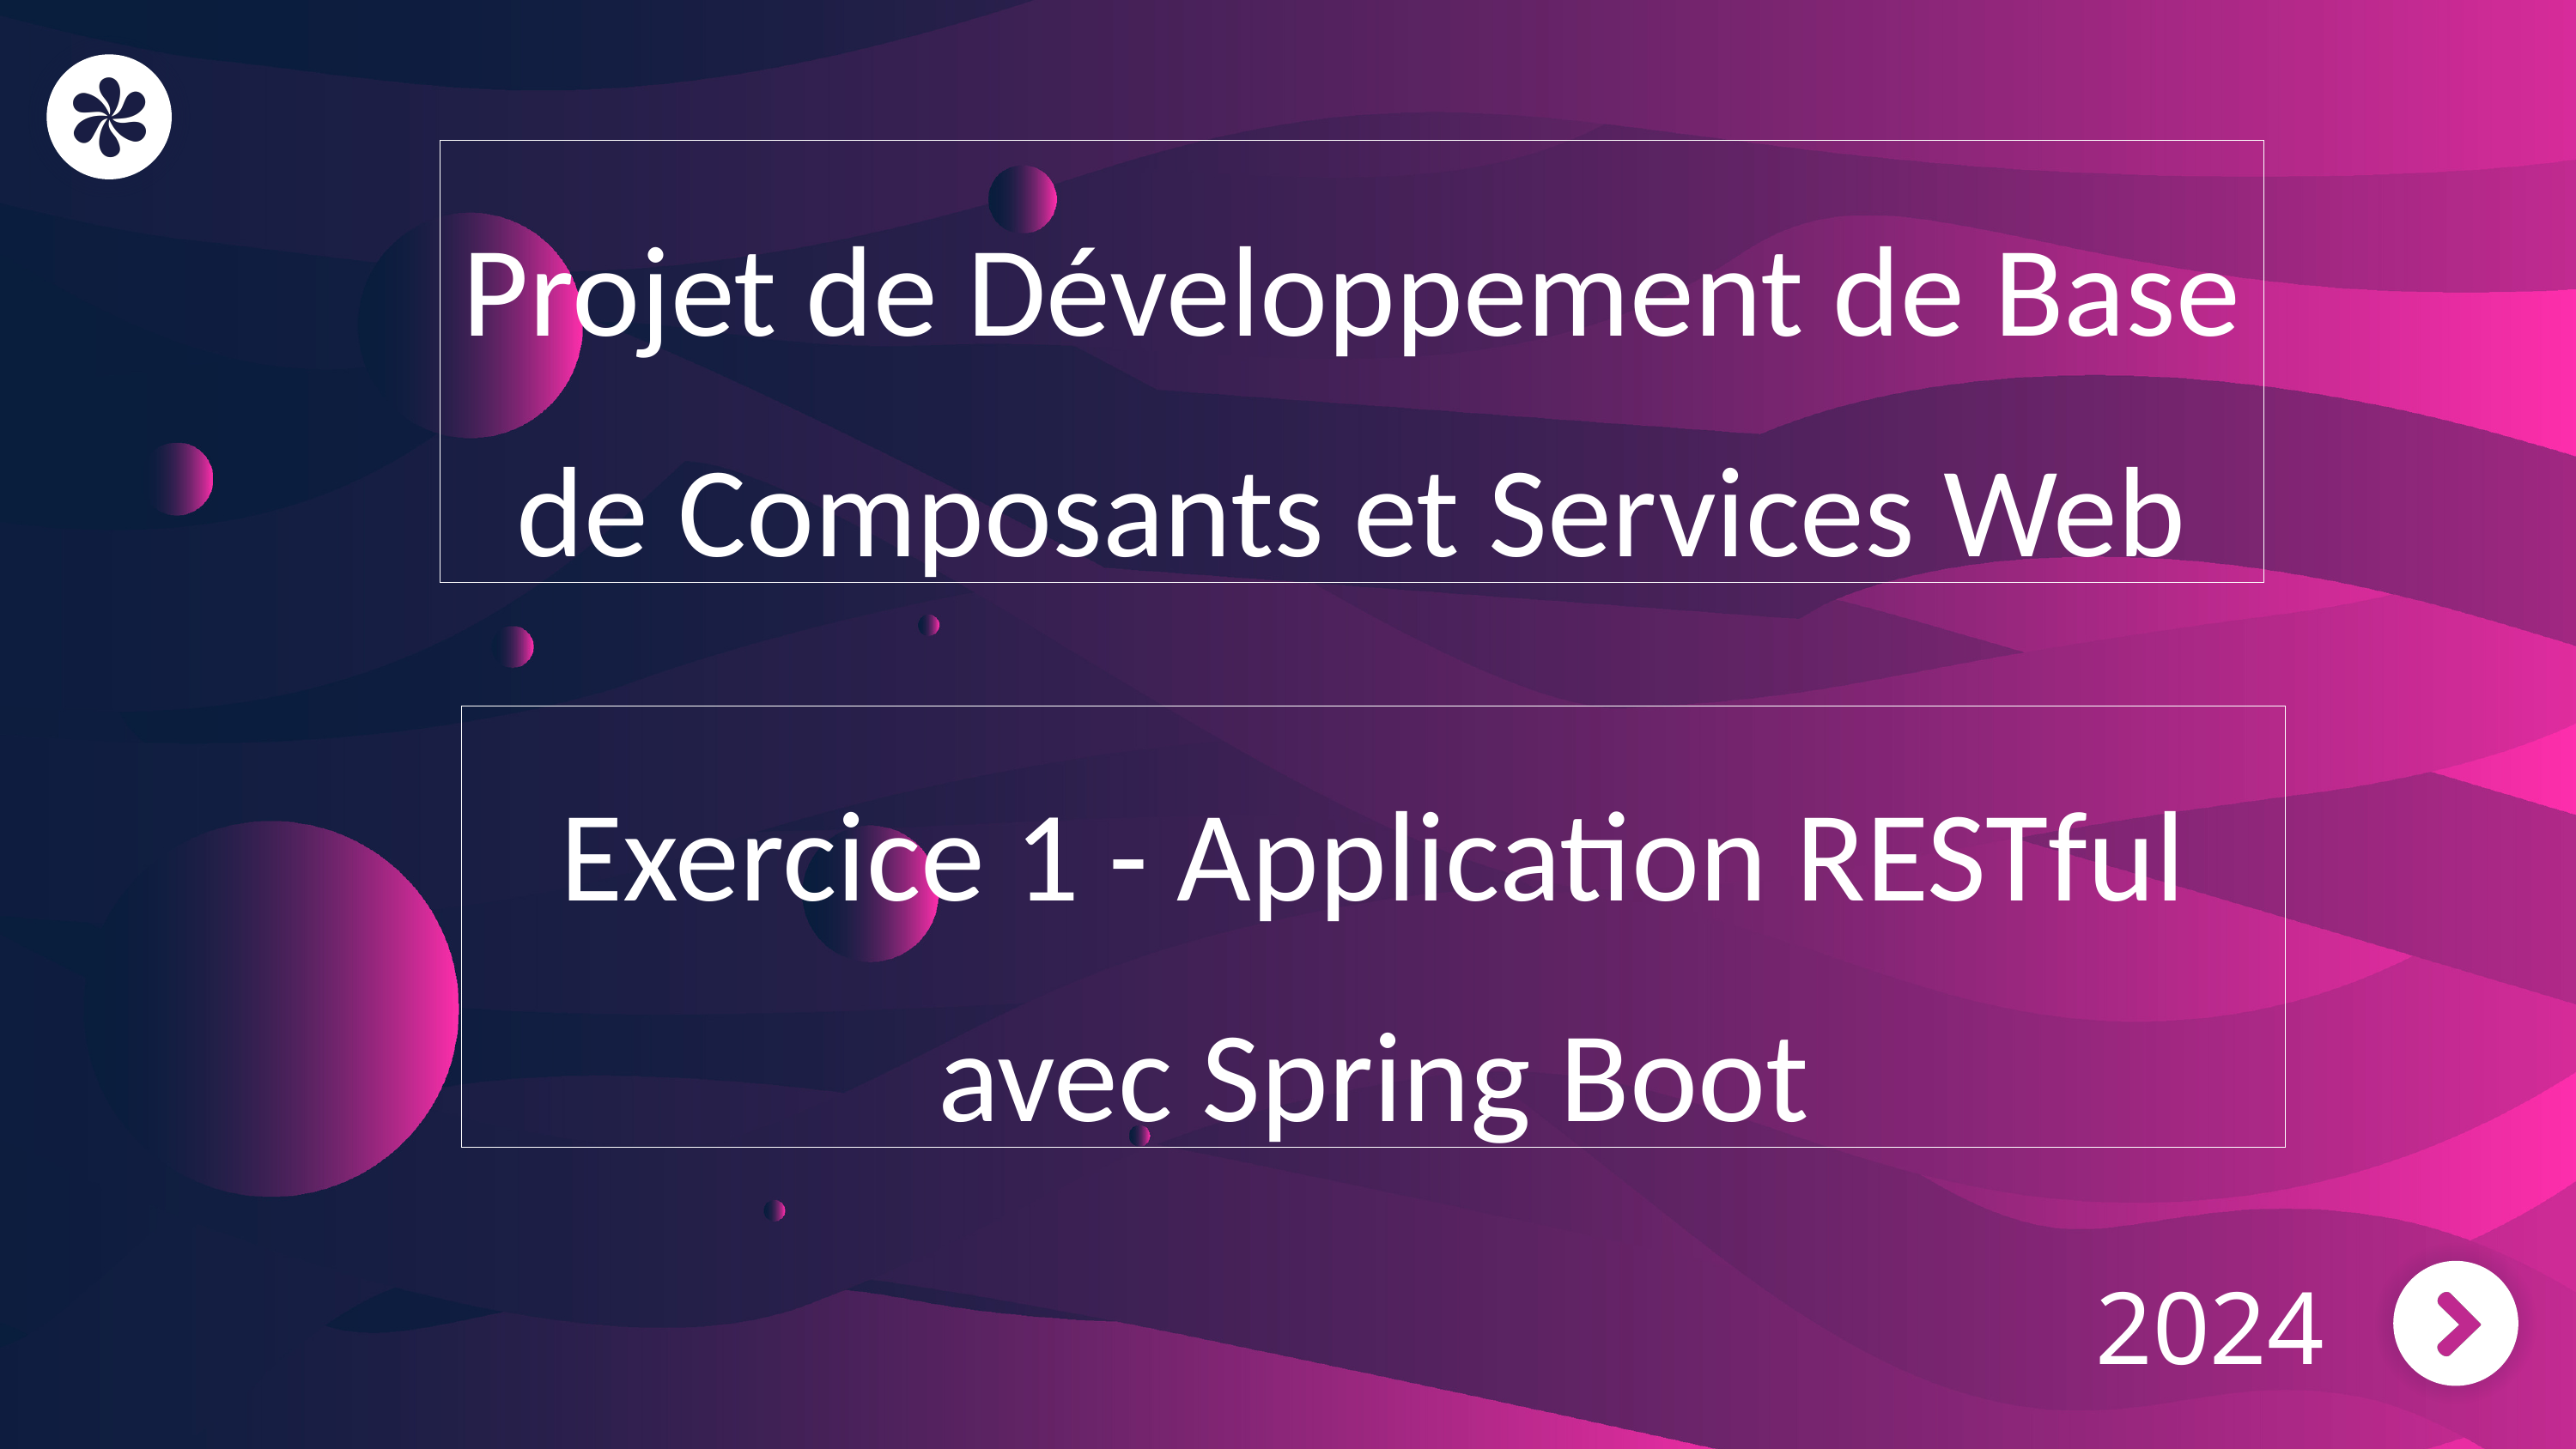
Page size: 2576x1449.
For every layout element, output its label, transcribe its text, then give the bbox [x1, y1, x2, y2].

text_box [27, 35, 191, 198]
text_box Exercice 1 - Application RESTful avec Spring Boot [461, 706, 2286, 1148]
text_box [0, 0, 2576, 1449]
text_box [2374, 1242, 2537, 1405]
text_box 2024 [1887, 1285, 2324, 1385]
text_box Projet de Développement de Base de Composants et Services Web [440, 140, 2264, 583]
